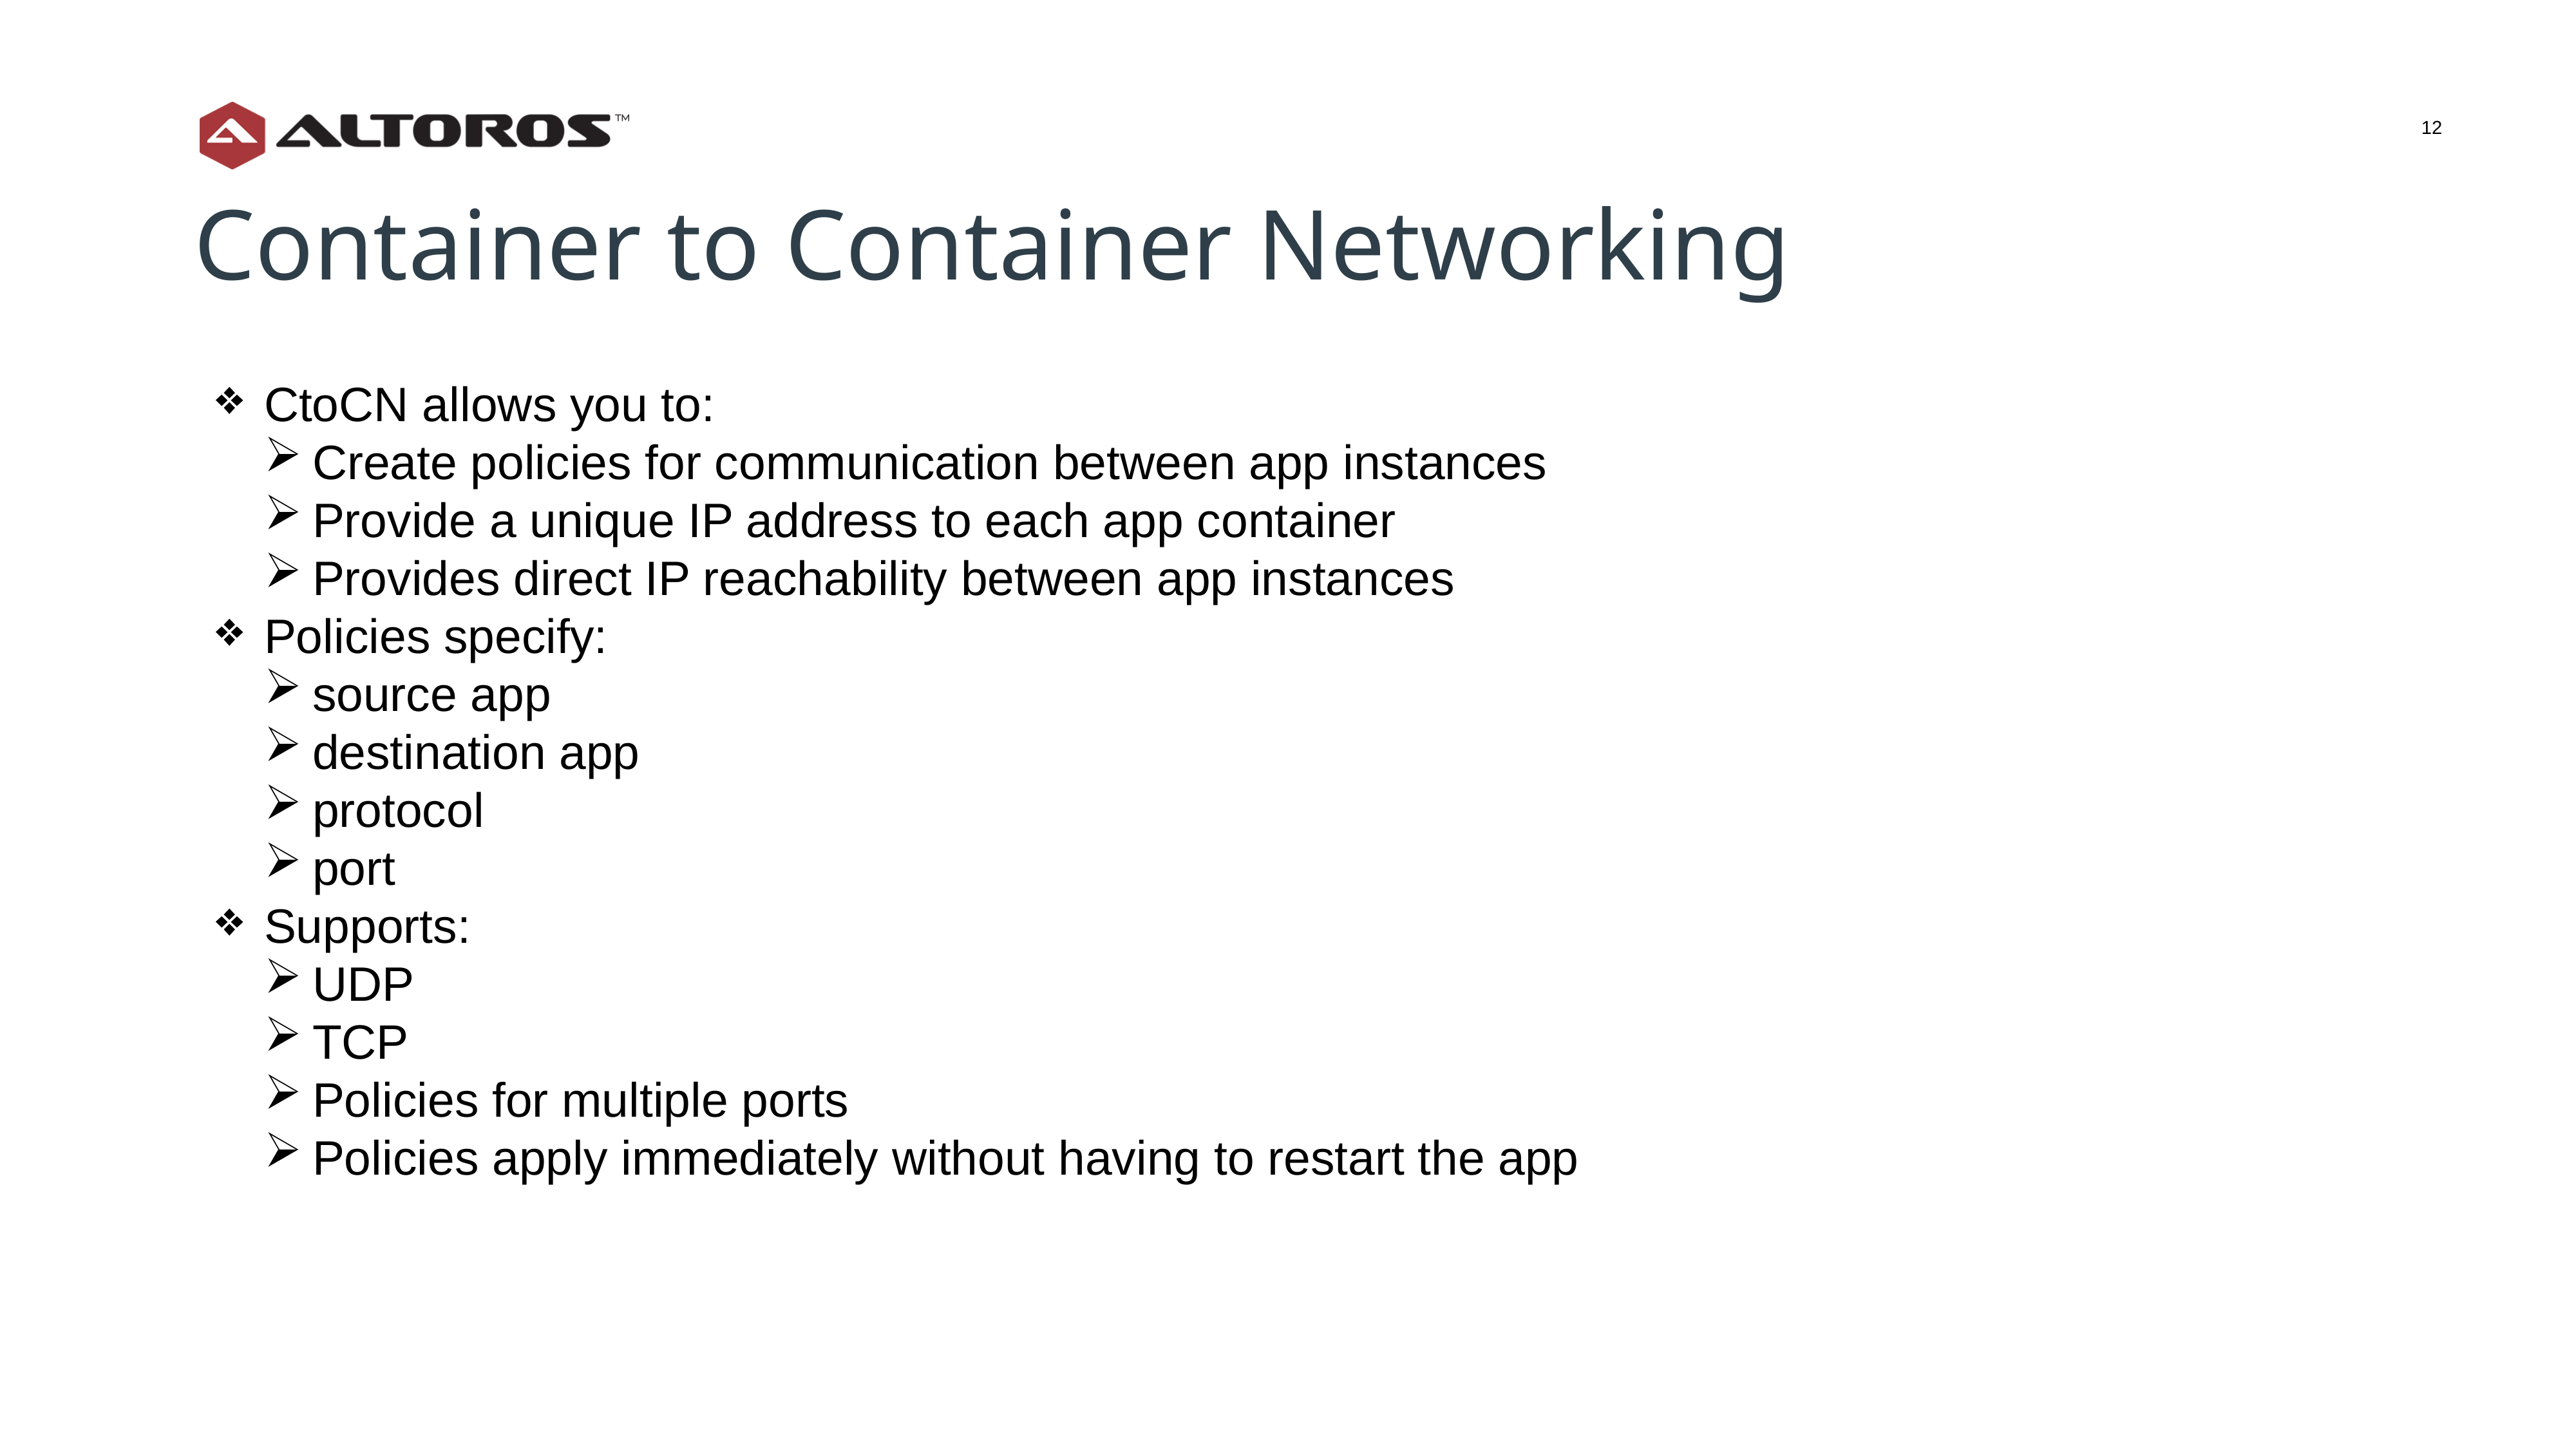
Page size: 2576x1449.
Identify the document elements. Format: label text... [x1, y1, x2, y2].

text_box CtoCN allows you to: Create policies for communication between app instances Provide a unique IP address to each app container Provides direct IP reachability between app instances Policies specify: source app destination app protocol port Supports: UDP TCP Policies for multiple ports Policies apply immediately without having to restart the app [206, 363, 2468, 1385]
text_box Container to Container Networking [194, 175, 2381, 308]
picture [200, 102, 629, 169]
slide_number ‹#› [2421, 107, 2468, 147]
